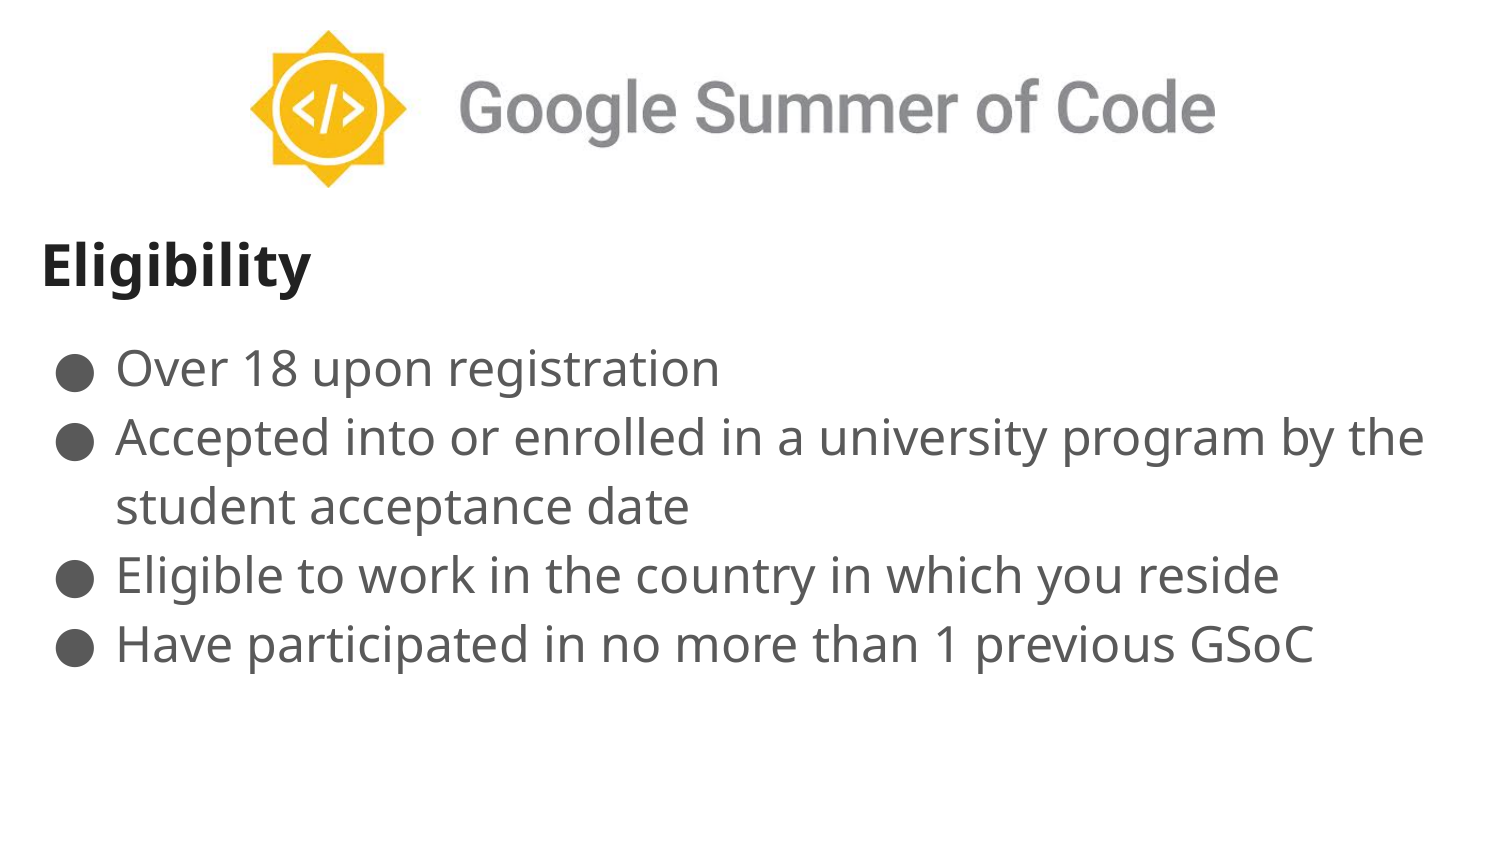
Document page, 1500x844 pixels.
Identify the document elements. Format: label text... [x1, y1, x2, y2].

text_box Eligibility Over 18 upon registration Accepted into or enrolled in a university program by the student acceptance date Eligible to work in the country in which you reside Have participated in no more than 1 previous GSoC [25, 202, 1467, 761]
picture [250, 30, 1232, 188]
